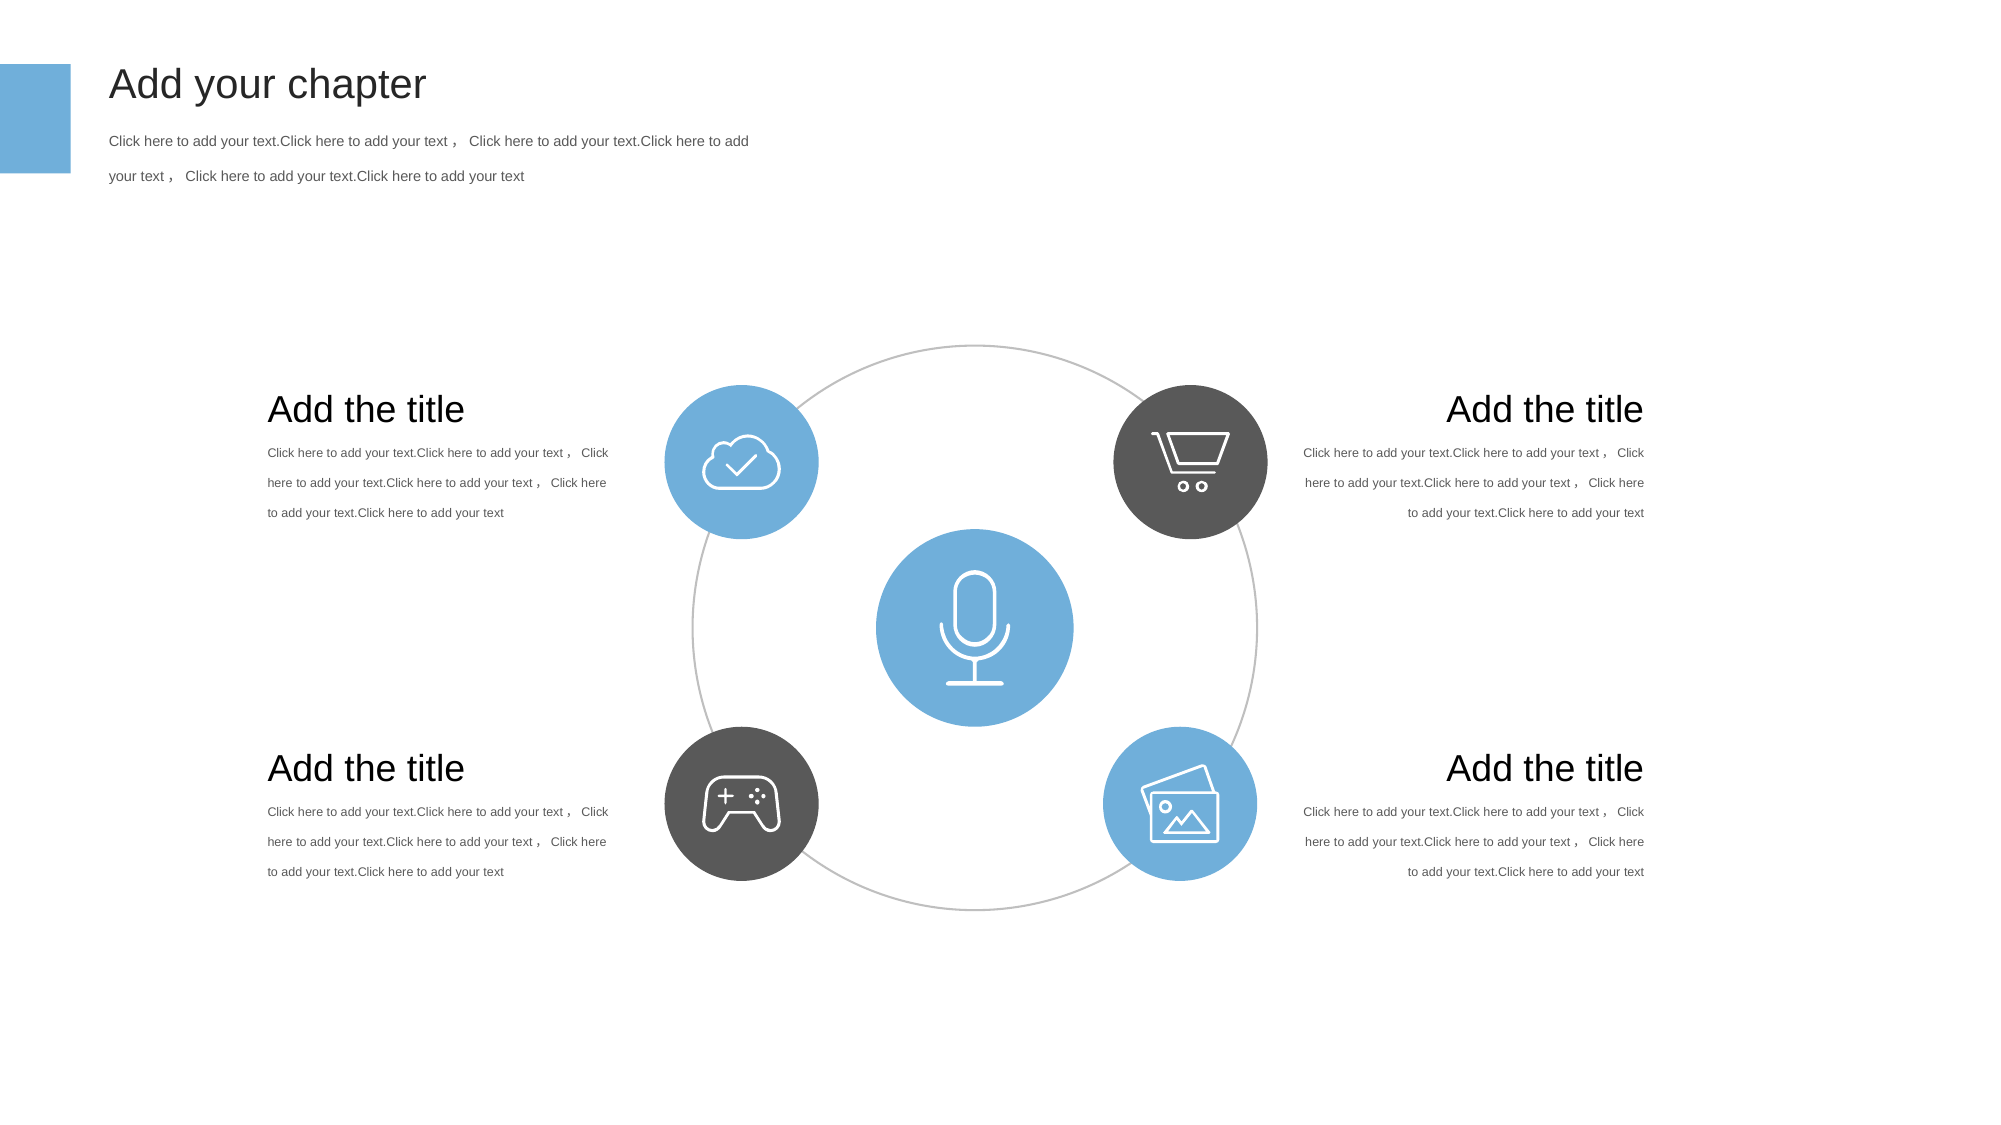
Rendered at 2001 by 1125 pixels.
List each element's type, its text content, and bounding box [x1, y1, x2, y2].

text_box Add the title Click here to add your text.Click here to add your text，Click here to add your text.Click here to add your text，Click here to add your text.Click here to add your text [252, 377, 625, 527]
text_box [663, 725, 820, 882]
text_box [663, 384, 820, 541]
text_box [939, 570, 1011, 686]
text_box Add the title Click here to add your text.Click here to add your text，Click here to add your text.Click here to add your text，Click here to add your text.Click here to add your text [252, 736, 625, 887]
text_box [1112, 384, 1269, 541]
text_box Add the title Click here to add your text.Click here to add your text，Click here to add your text.Click here to add your text，Click here to add your text.Click here to add your text [1287, 736, 1659, 887]
text_box [0, 63, 72, 174]
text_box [1140, 764, 1220, 844]
text_box [691, 344, 1259, 912]
text_box [1101, 725, 1259, 882]
text_box Add your chapter [93, 49, 461, 115]
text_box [1150, 432, 1230, 493]
text_box Click here to add your text.Click here to add your text，Click here to add your text.Click here to add your text，Click here to add your text.Click here to add your text [93, 107, 766, 192]
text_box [702, 775, 781, 833]
text_box [874, 528, 1075, 728]
text_box Add the title Click here to add your text.Click here to add your text，Click here to add your text.Click here to add your text，Click here to add your text.Click here to add your text [1287, 377, 1659, 527]
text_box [702, 434, 781, 490]
